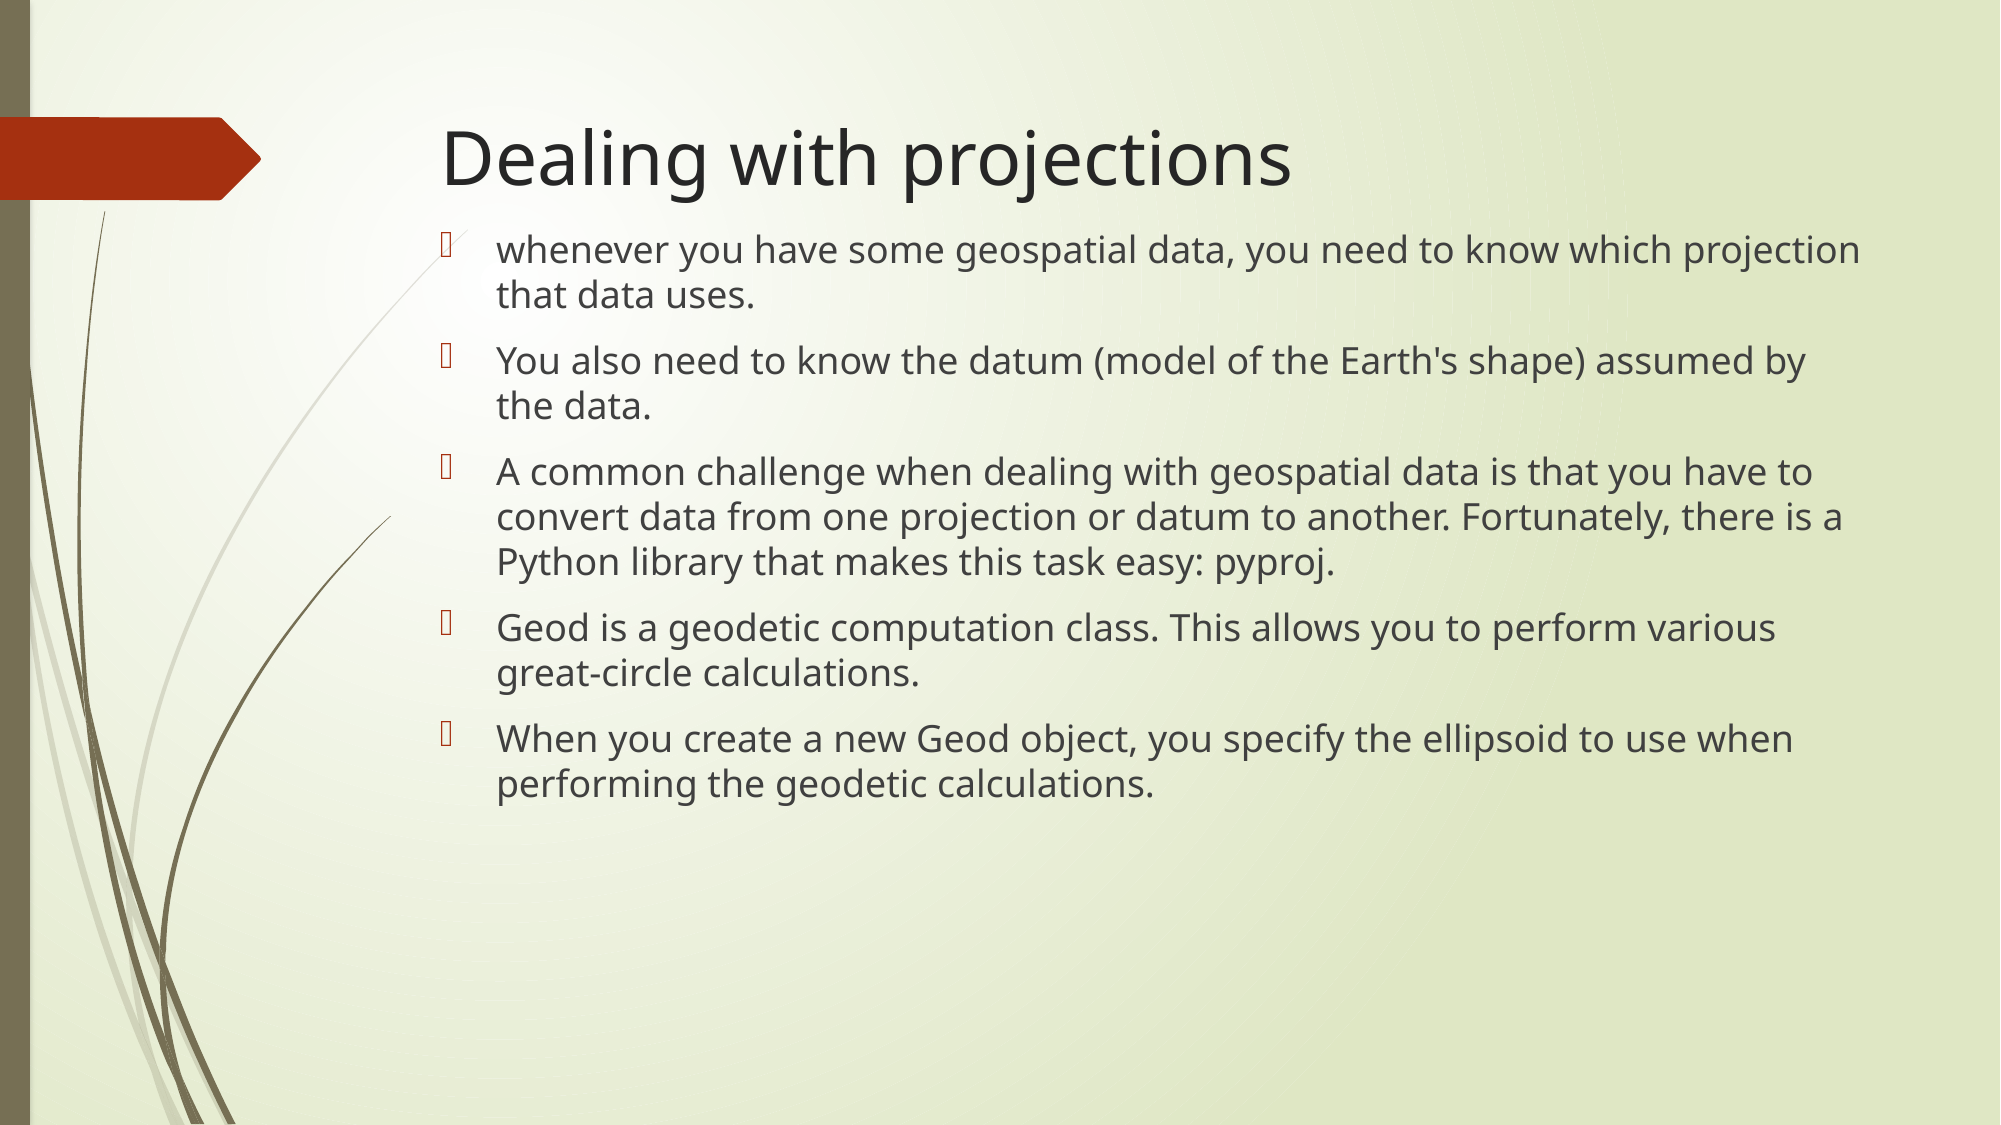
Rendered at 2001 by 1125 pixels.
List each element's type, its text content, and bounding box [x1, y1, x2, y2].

list whenever you have some geospatial data, you need to know which projection that data uses. You also need to know the datum (model of the Earth's shape) assumed by the data. A common challenge when dealing with geospatial data is that you have to convert data from one projection or datum to another. Fortunately, there is a Python library that makes this task easy: pyproj. Geod is a geodetic computation class. This allows you to perform various great-circle calculations. When you create a new Geod object, you specify the ellipsoid to use when performing the geodetic calculations. [424, 218, 1888, 970]
title Dealing with projections [425, 102, 1888, 218]
